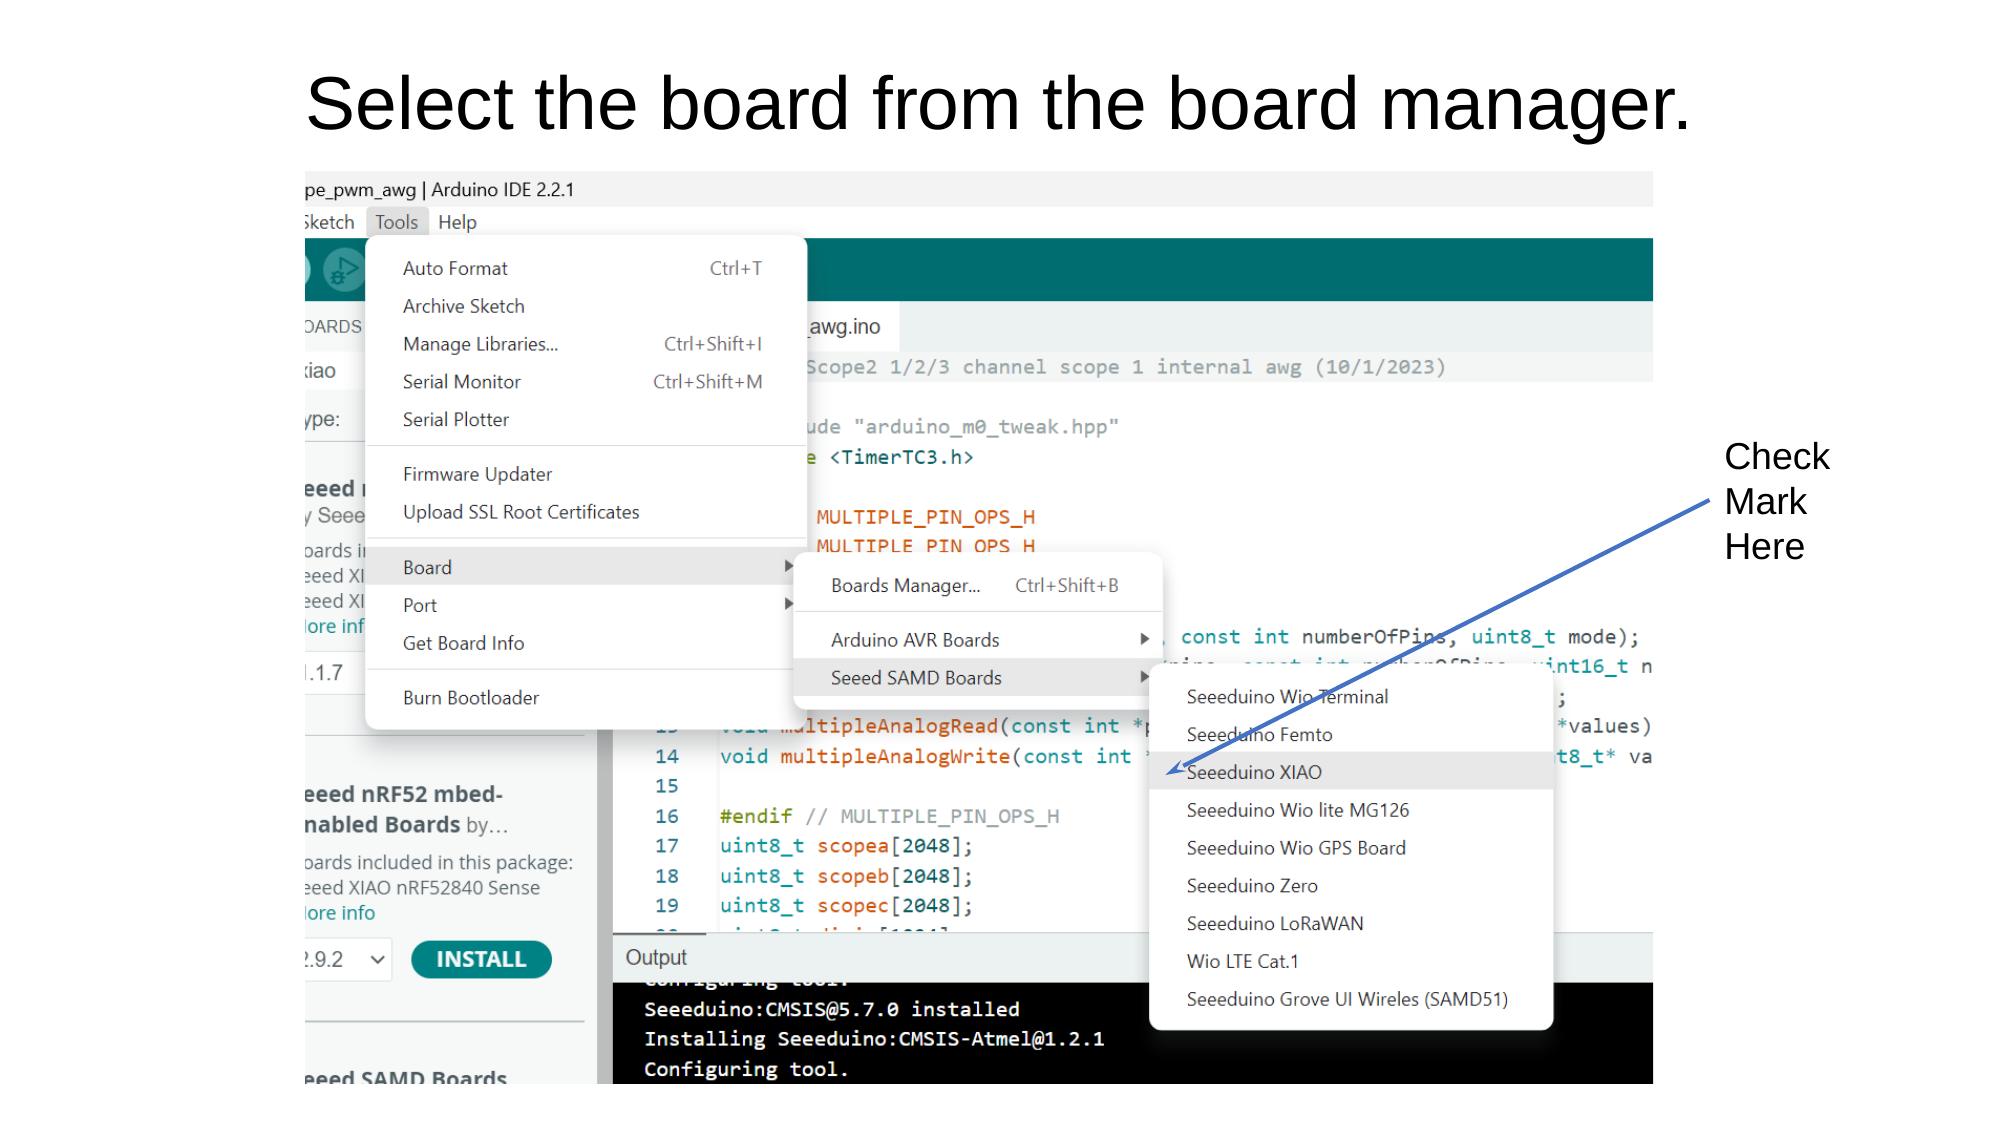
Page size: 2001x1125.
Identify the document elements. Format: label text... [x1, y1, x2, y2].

title Select the board from the board manager. [264, 41, 1736, 169]
text_box Check Mark Here [1709, 424, 1872, 574]
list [304, 171, 1654, 1084]
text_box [1165, 499, 1710, 776]
